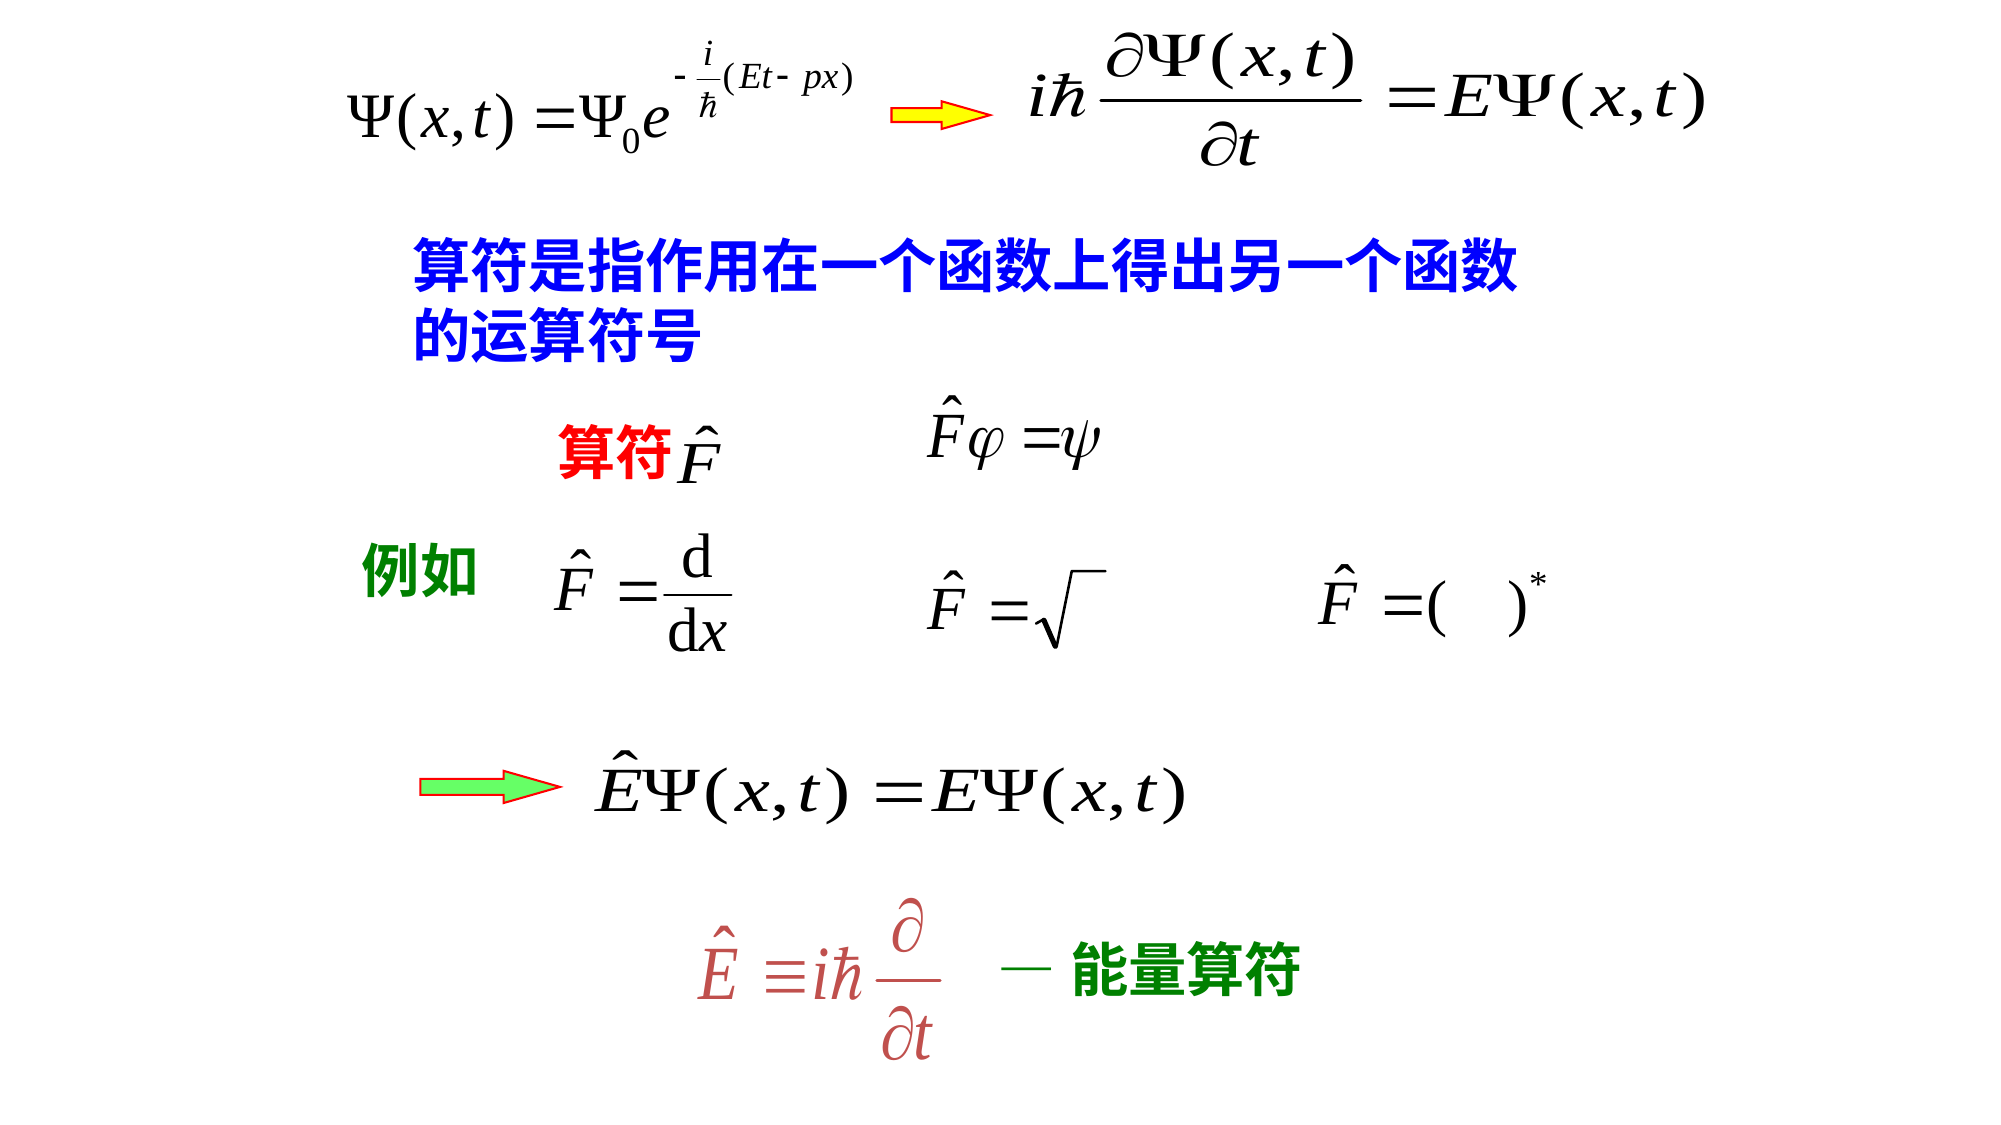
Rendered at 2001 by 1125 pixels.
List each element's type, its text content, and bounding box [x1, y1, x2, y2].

text_box 算符是指作用在一个函数上得出另一个函数的运算符号 [397, 222, 1583, 377]
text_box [338, 26, 865, 170]
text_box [542, 408, 780, 494]
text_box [916, 557, 1118, 661]
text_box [1306, 551, 1557, 652]
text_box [580, 737, 1203, 838]
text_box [542, 515, 744, 664]
text_box [891, 101, 991, 129]
text_box 例如 [347, 526, 537, 612]
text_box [1016, 16, 1724, 180]
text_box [916, 382, 1118, 485]
text_box [420, 770, 560, 804]
text_box —能量算符 [983, 926, 1344, 1011]
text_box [685, 877, 952, 1072]
